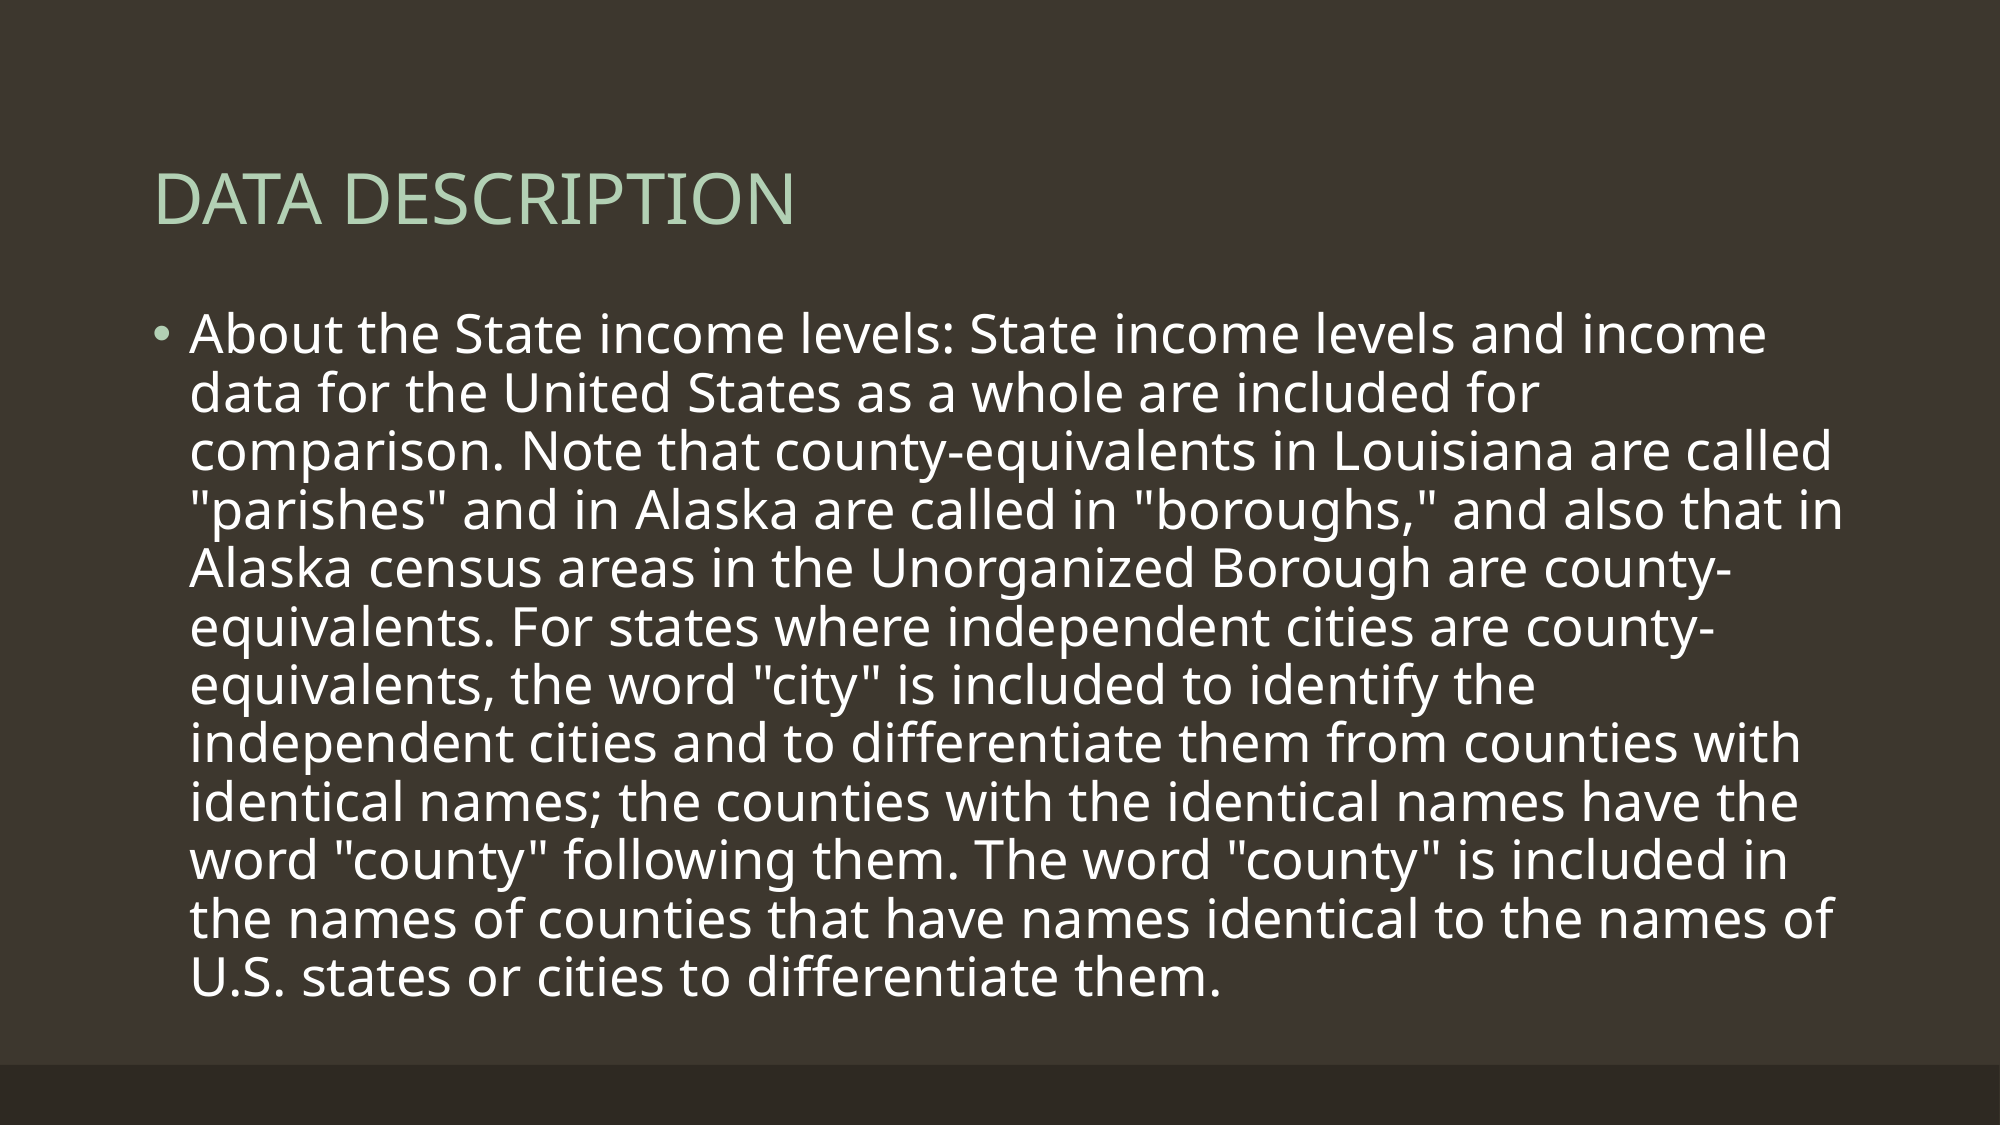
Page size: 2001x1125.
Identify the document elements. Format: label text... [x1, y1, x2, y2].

list About the State income levels: State income levels and income data for the United States as a whole are included for comparison. Note that county-equivalents in Louisiana are called "parishes" and in Alaska are called in "boroughs," and also that in Alaska census areas in the Unorganized Borough are county-equivalents. For states where independent cities are county-equivalents, the word "city" is included to identify the independent cities and to differentiate them from counties with identical names; the counties with the identical names have the word "county" following them. The word "county" is included in the names of counties that have names identical to the names of U.S. states or cities to differentiate them. [137, 299, 1863, 1014]
title DATA DESCRIPTION [137, 59, 1863, 248]
